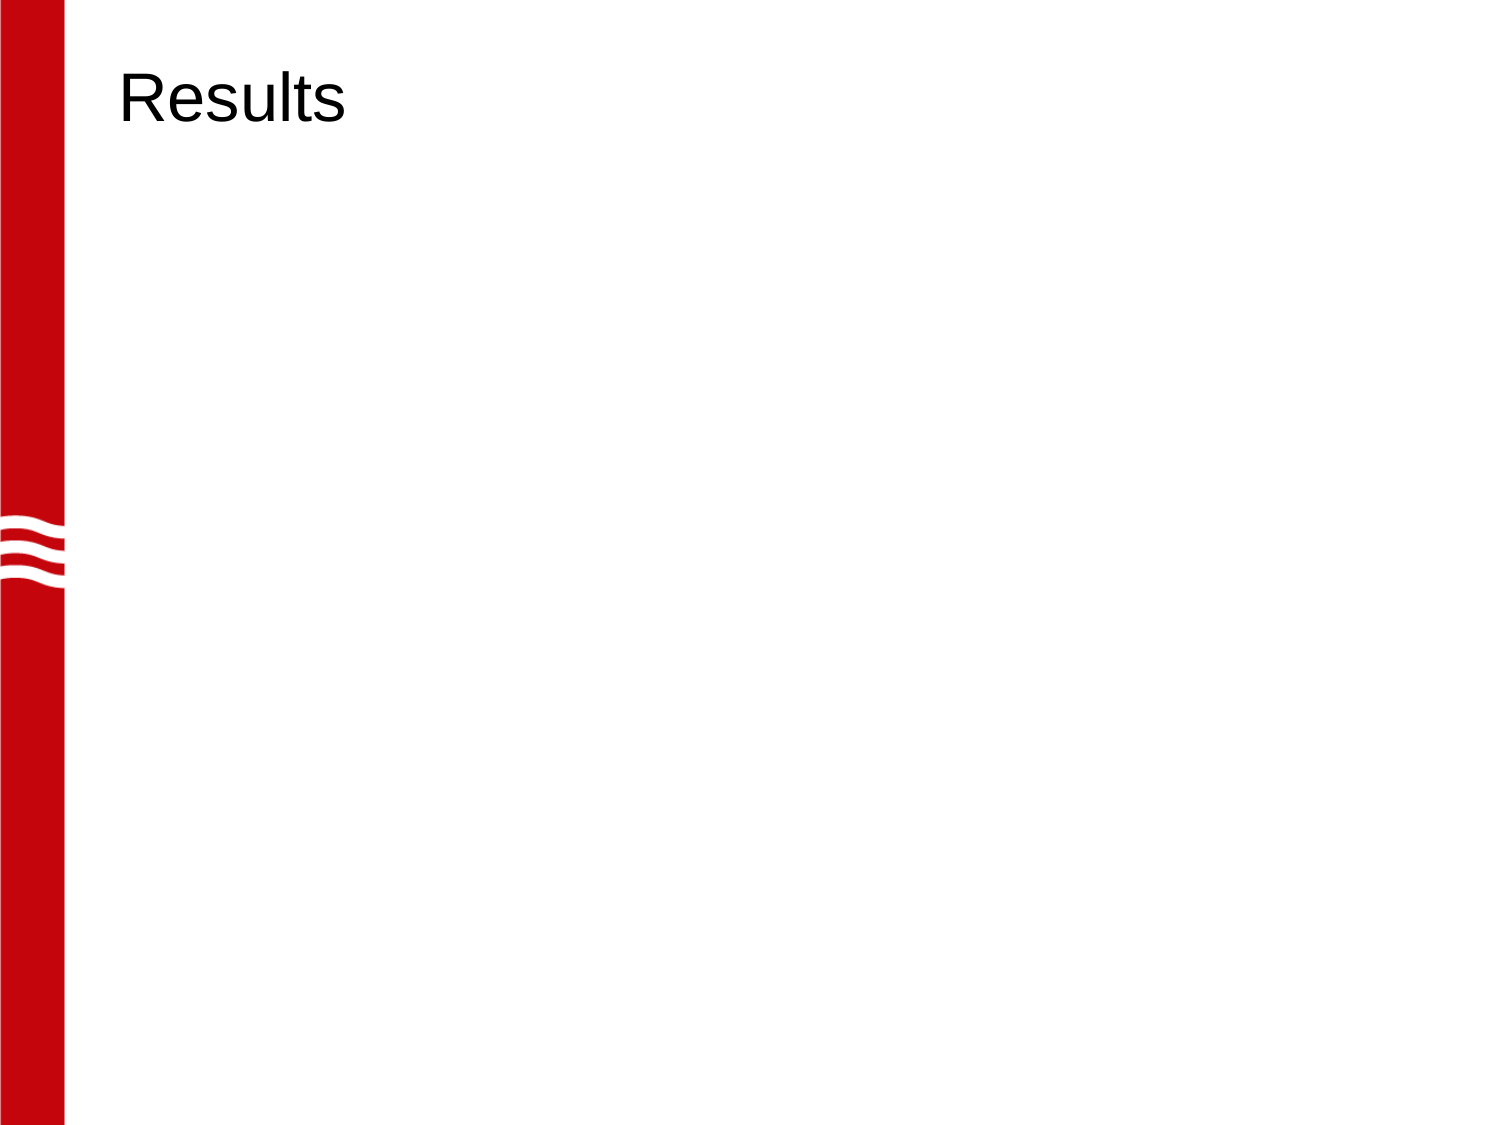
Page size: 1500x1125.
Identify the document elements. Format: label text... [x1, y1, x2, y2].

picture [0, 0, 1500, 1125]
title Results [103, 43, 1397, 156]
